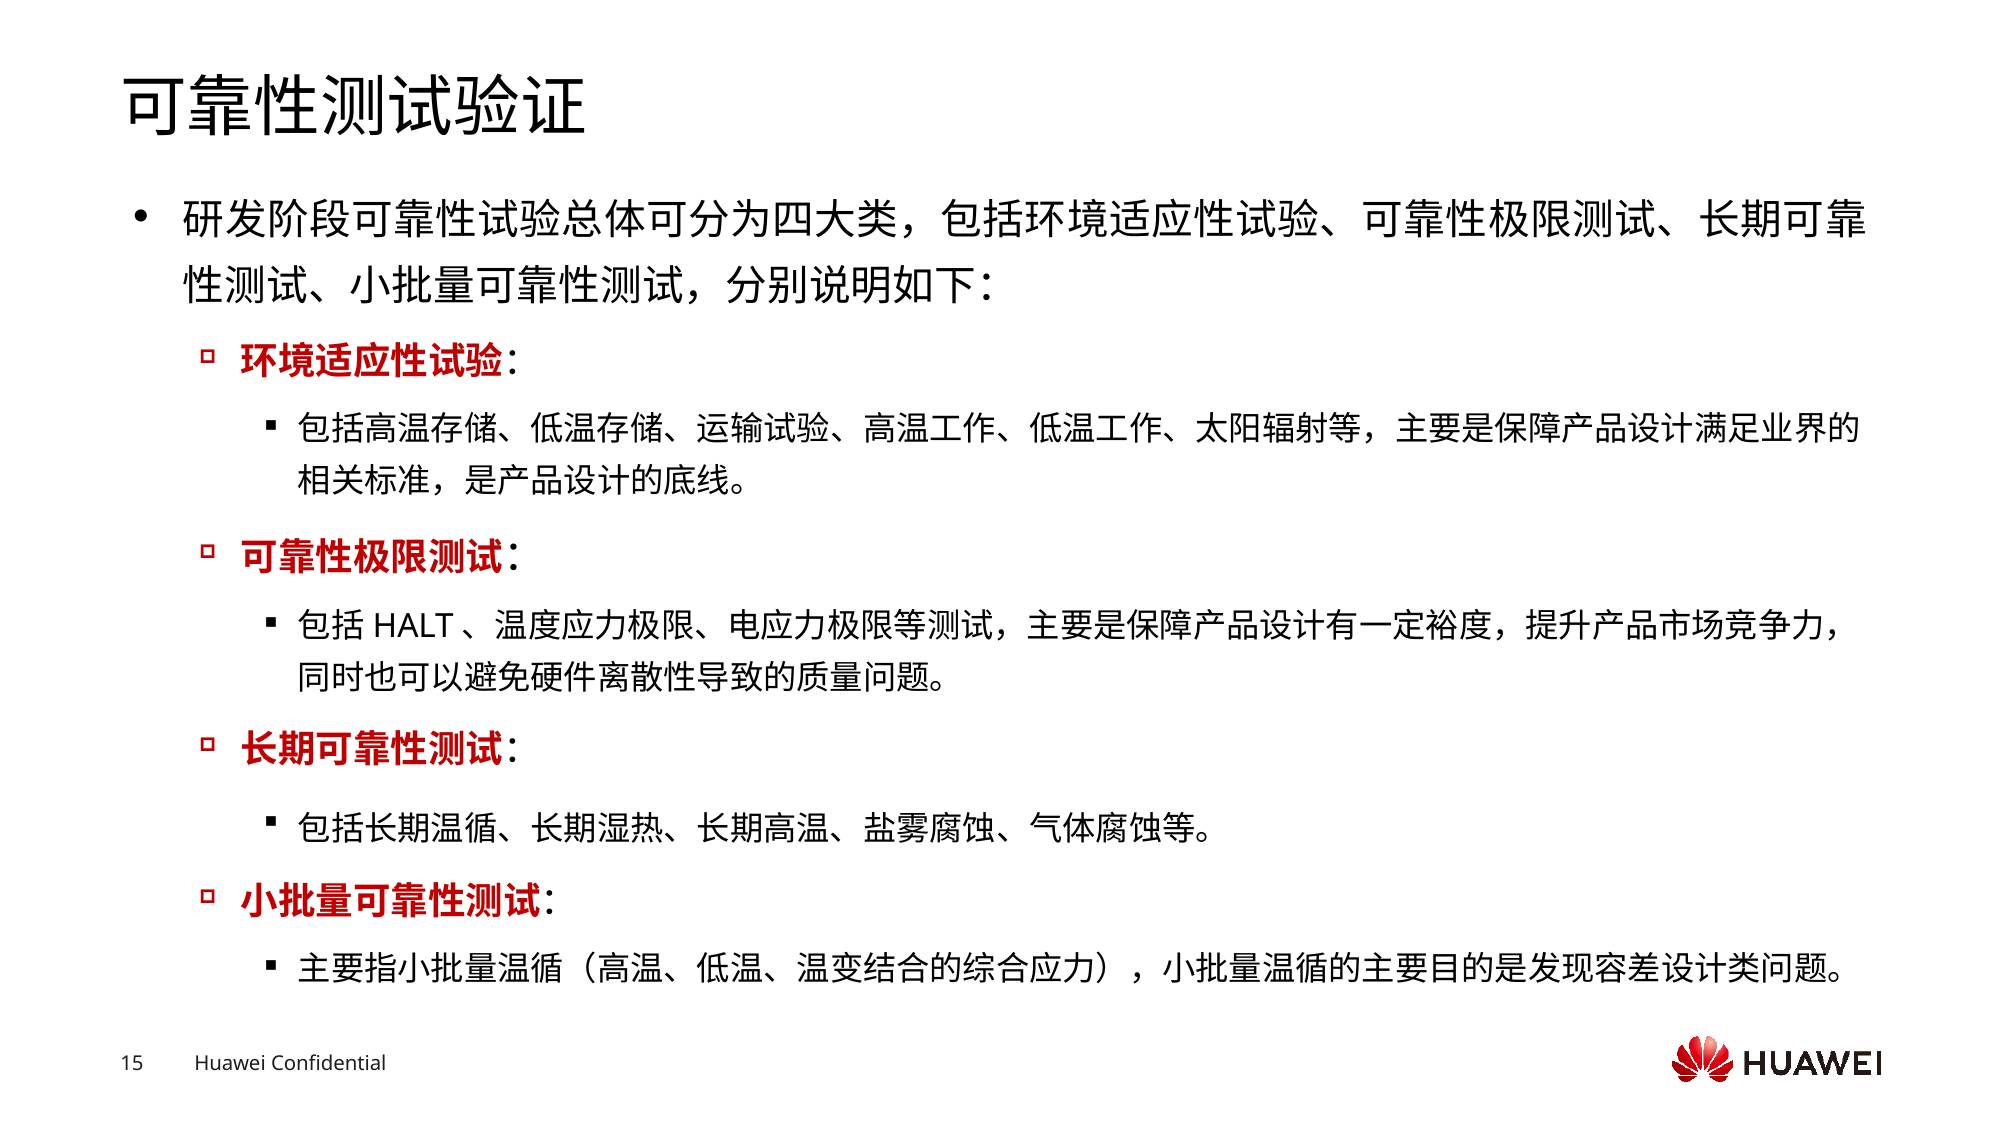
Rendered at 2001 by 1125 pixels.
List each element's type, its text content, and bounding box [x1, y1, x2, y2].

title 可靠性测试验证 [120, 73, 1880, 154]
picture [1672, 1036, 1881, 1082]
list 研发阶段可靠性试验总体可分为四大类，包括环境适应性试验、可靠性极限测试、长期可靠性测试、小批量可靠性测试，分别说明如下： 环境适应性试验： 包括高温存储、低温存储、运输试验、高温工作、低温工作、太阳辐射等，主要是保障产品设计满足业界的相关标准，是产品设计的底线。 可靠性极限测试： 包括HALT、温度应力极限、电应力极限等测试，主要是保障产品设计有一定裕度，提升产品市场竞争力，同时也可以避免硬件离散性导致的质量问题。 长期可靠性测试： 包括长期温循、长期湿热、长期高温、盐雾腐蚀、气体腐蚀等。 小批量可靠性测试： 主要指小批量温循（高温、低温、温变结合的综合应力），小批量温循的主要目的是发现容差设计类问题。 [119, 171, 1881, 973]
